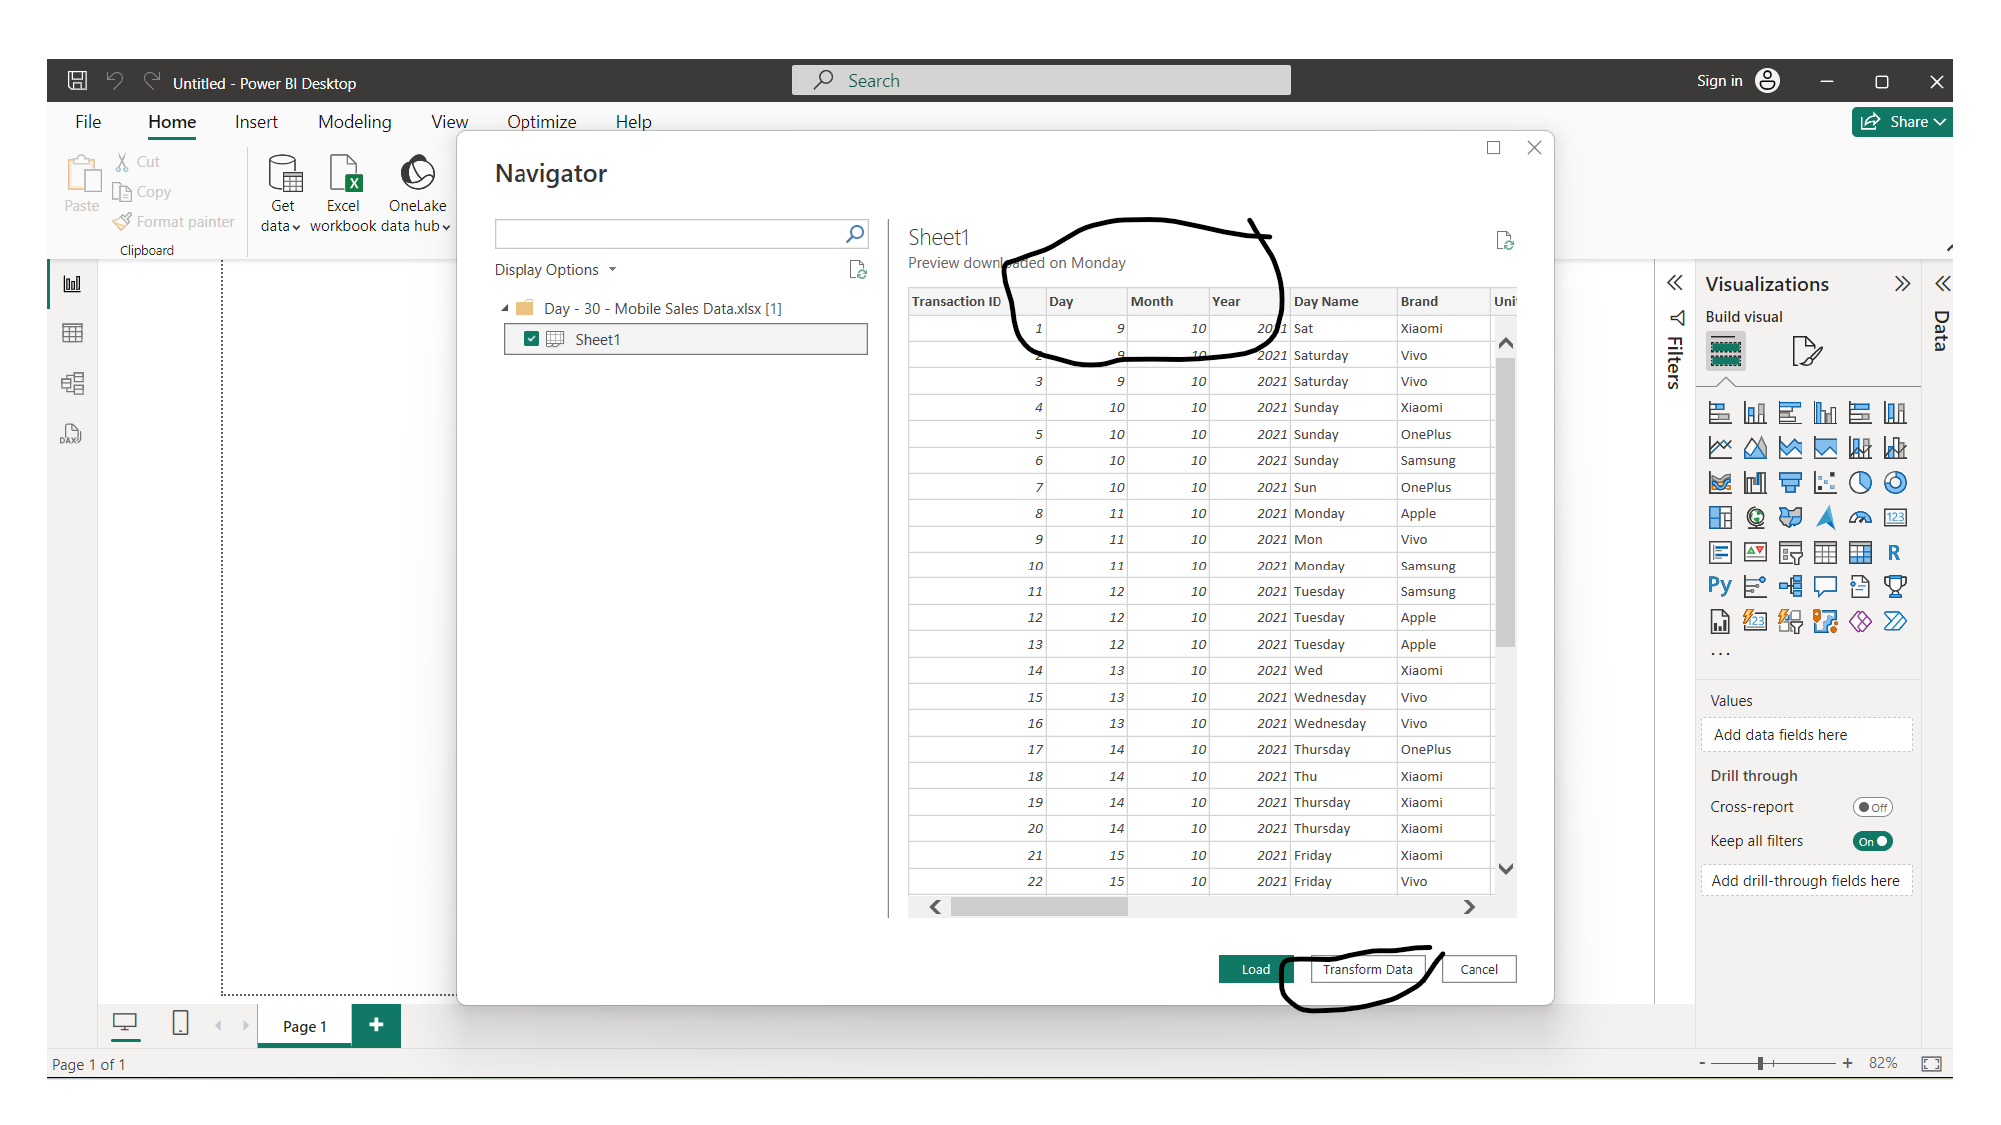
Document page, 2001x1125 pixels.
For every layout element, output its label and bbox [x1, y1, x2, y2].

picture [47, 59, 1953, 1080]
